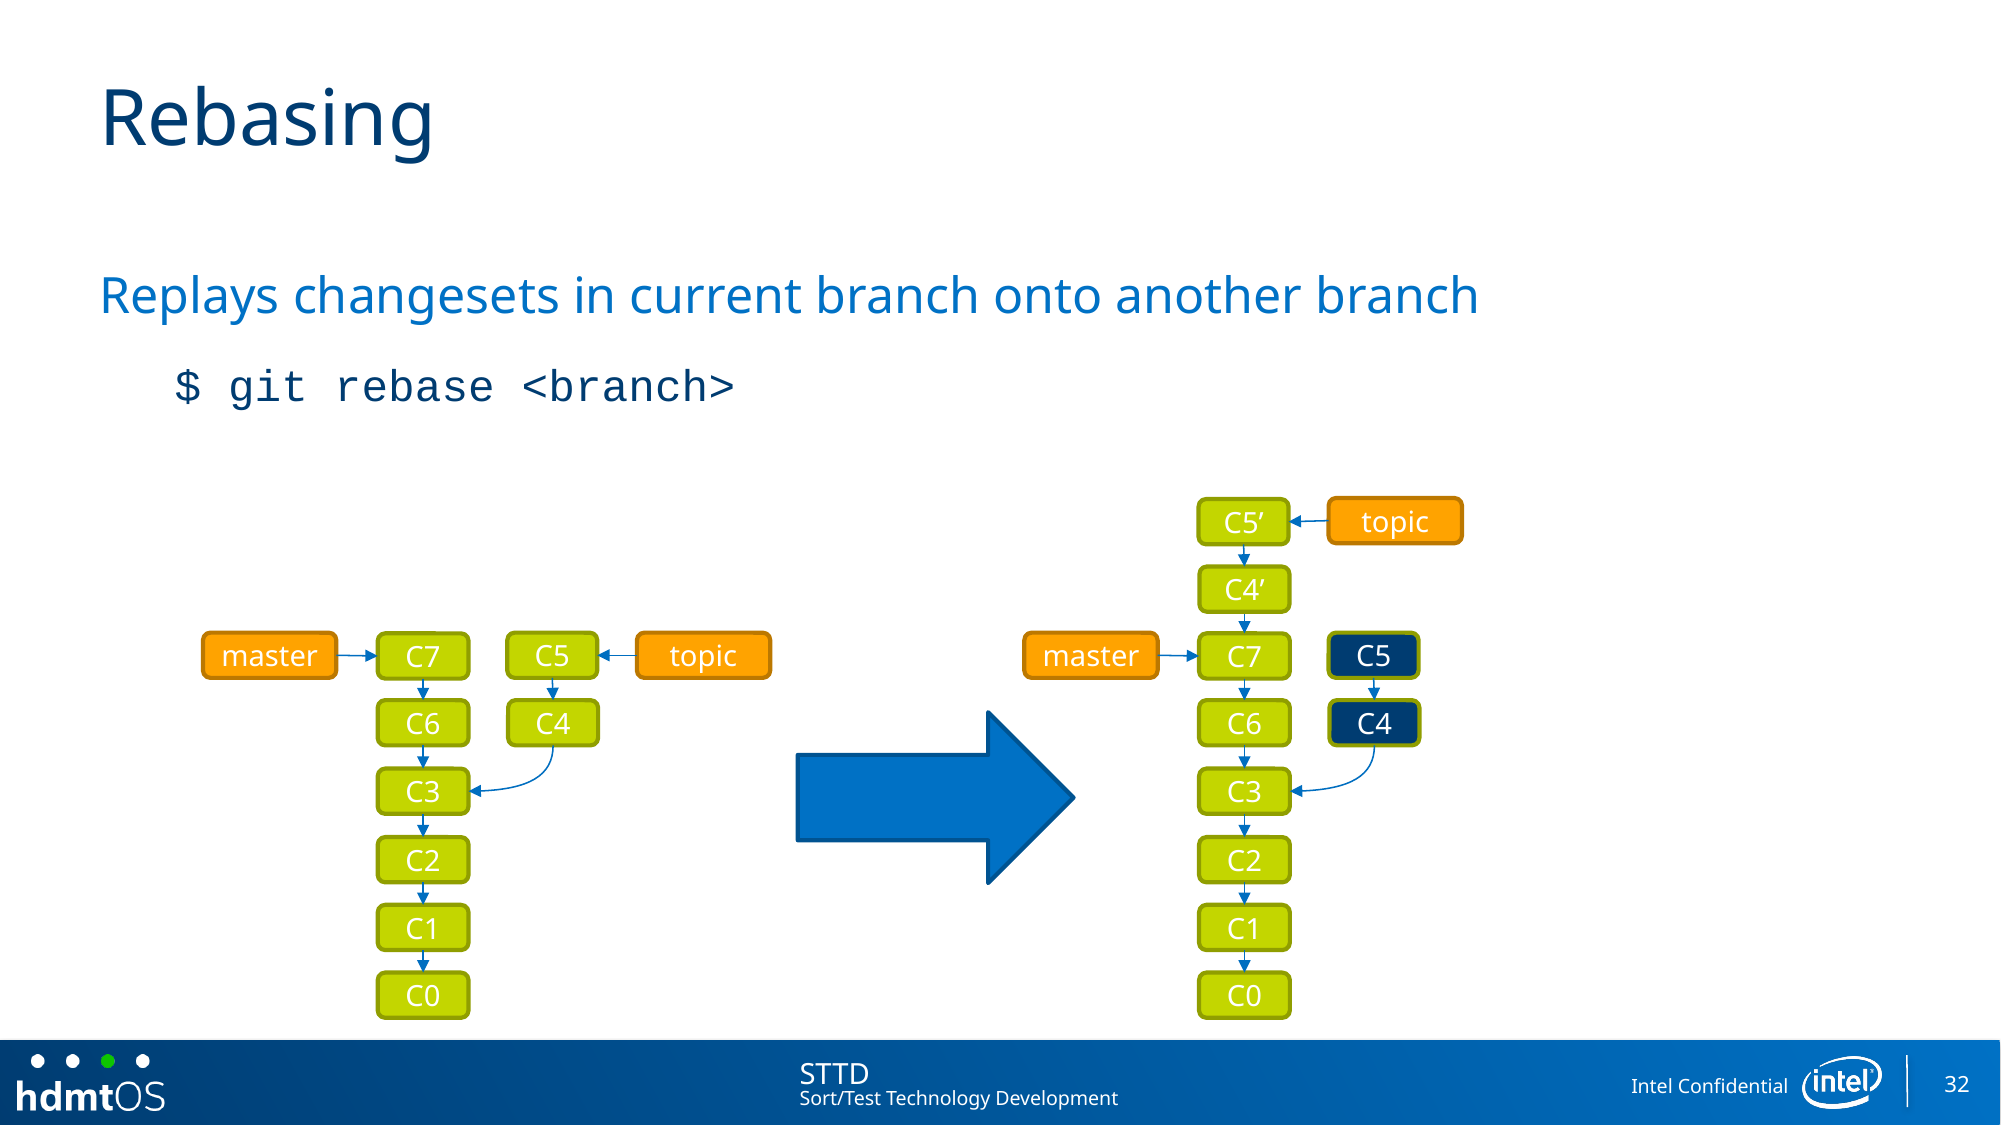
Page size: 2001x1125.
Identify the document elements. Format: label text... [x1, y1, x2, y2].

text_box C4’ [1197, 564, 1292, 614]
text_box C0 [1196, 970, 1292, 1020]
text_box C2 [375, 834, 471, 885]
text_box C3 [1196, 766, 1292, 816]
text_box topic [634, 630, 773, 680]
text_box C6 [375, 698, 471, 748]
text_box C5’ [1196, 496, 1291, 547]
text_box C4 [505, 698, 601, 748]
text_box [1302, 522, 1326, 528]
text_box [795, 710, 1076, 885]
picture [14, 1054, 167, 1122]
text_box master [200, 630, 339, 680]
text_box C3 [375, 766, 471, 816]
text_box C7 [375, 631, 471, 681]
slide_number 32 [1503, 1055, 1970, 1116]
text_box C5 [1326, 630, 1421, 680]
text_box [339, 657, 365, 662]
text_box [1308, 725, 1356, 811]
title Rebasing [99, 67, 1900, 258]
text_box C4 [1327, 698, 1422, 748]
text_box C5 [505, 630, 600, 680]
text_box C1 [1196, 902, 1292, 953]
list Replays changesets in current branch onto another branch $ git rebase <branch> [99, 263, 1900, 1013]
text_box C1 [375, 902, 471, 953]
text_box C6 [1196, 698, 1292, 748]
text_box C2 [1196, 834, 1292, 885]
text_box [1160, 657, 1186, 662]
text_box master [1022, 630, 1160, 680]
text_box C0 [375, 970, 471, 1020]
text_box topic [1326, 495, 1465, 546]
text_box C7 [1196, 631, 1292, 681]
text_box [487, 725, 534, 811]
